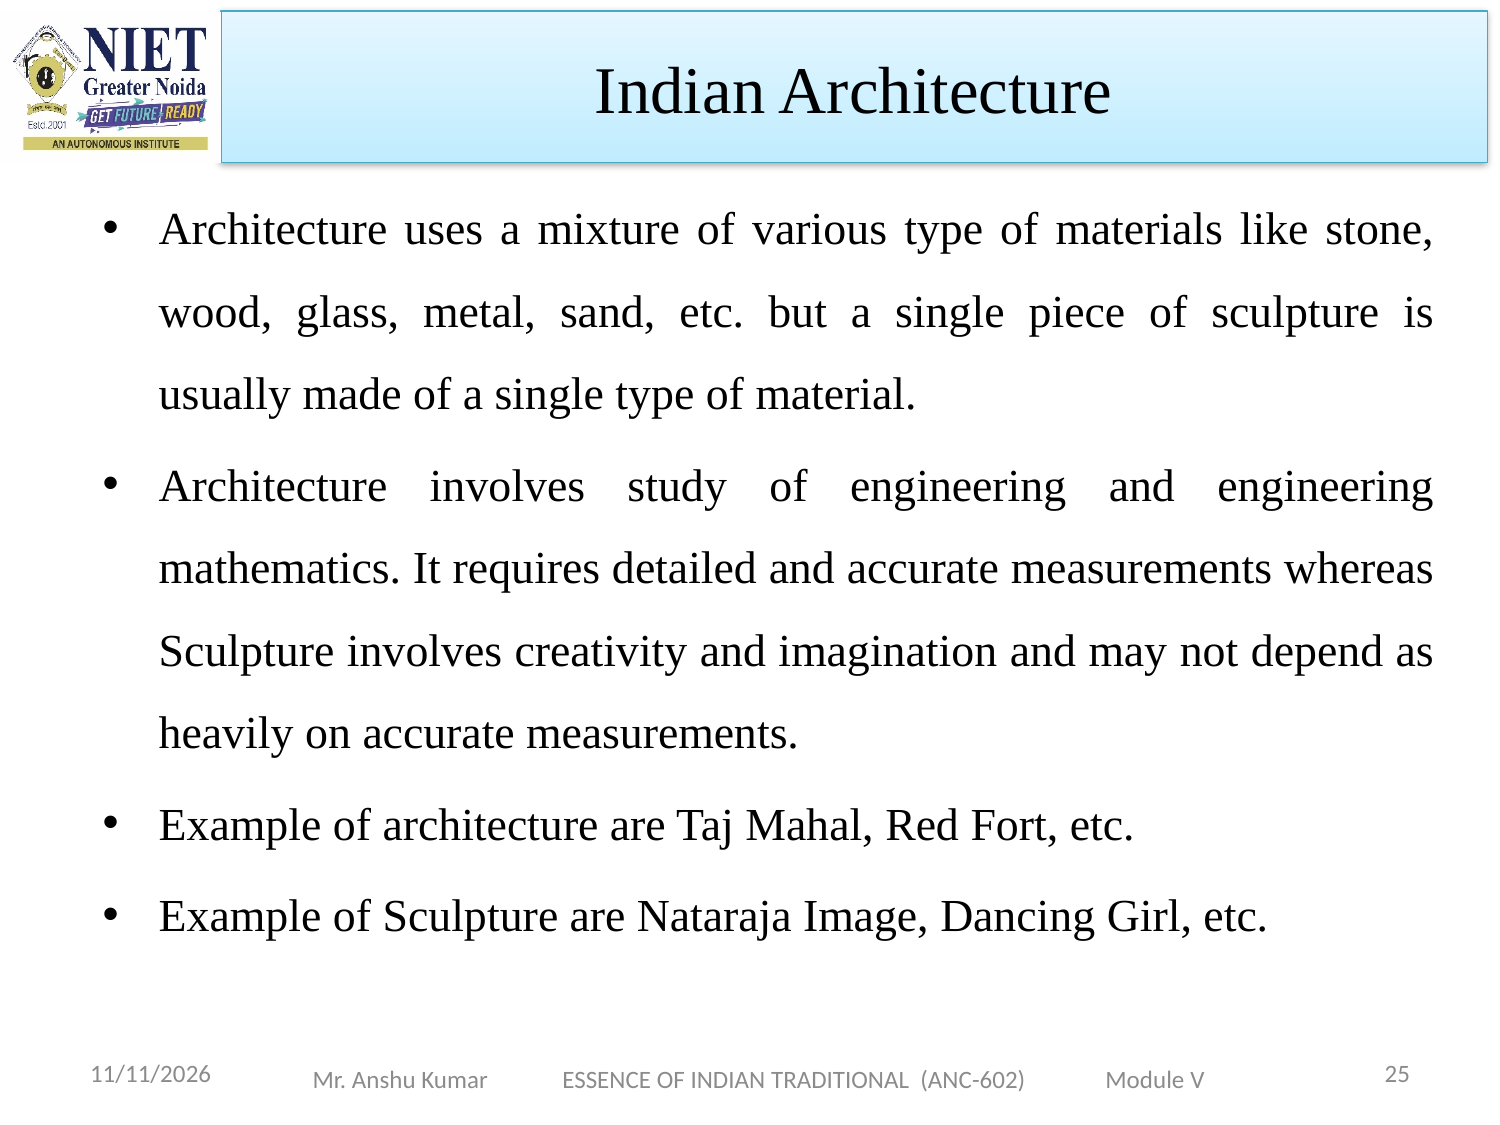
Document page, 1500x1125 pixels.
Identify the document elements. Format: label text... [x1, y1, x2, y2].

slide_number 25 [1287, 1042, 1425, 1103]
text_box Indian Architecture [220, 10, 1488, 163]
picture [0, 11, 222, 163]
list Architecture uses a mixture of various type of materials like stone, wood, glass, metal, sand, etc. but a single piece of sculpture is usually made of a single type of material. Architecture involves study of engineering and engineering mathematics. It requires detailed and accurate measurements whereas Sculpture involves creativity and imagination and may not depend as heavily on accurate measurements. Example of architecture are Taj Mahal, Red Fort, etc. Example of Sculpture are Nataraja Image, Dancing Girl, etc. [87, 170, 1450, 1028]
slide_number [75, 1042, 237, 1103]
footer Mr. Anshu Kumar ESSENCE OF INDIAN TRADITIONAL (ANC-602) Module V [237, 1042, 1288, 1115]
